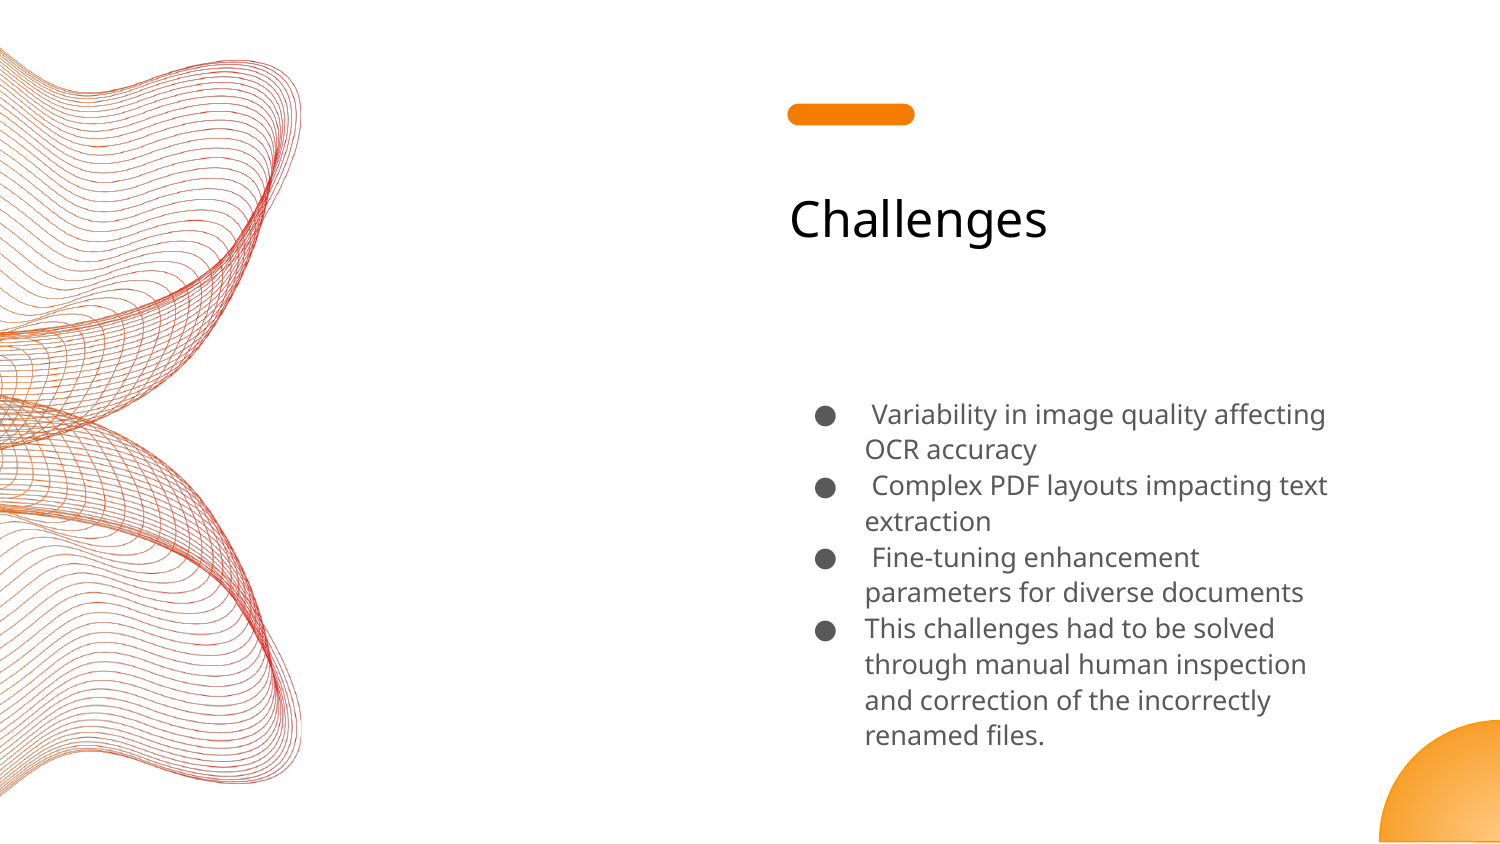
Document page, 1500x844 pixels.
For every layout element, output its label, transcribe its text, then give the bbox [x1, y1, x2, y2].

subtitle Variability in image quality affecting OCR accuracy Complex PDF layouts impacting text extraction Fine-tuning enhancement parameters for diverse documents This challenges had to be solved through manual human inspection and correction of the incorrectly renamed files. [774, 321, 1364, 772]
picture [0, 0, 302, 844]
title Challenges [774, 163, 1364, 271]
